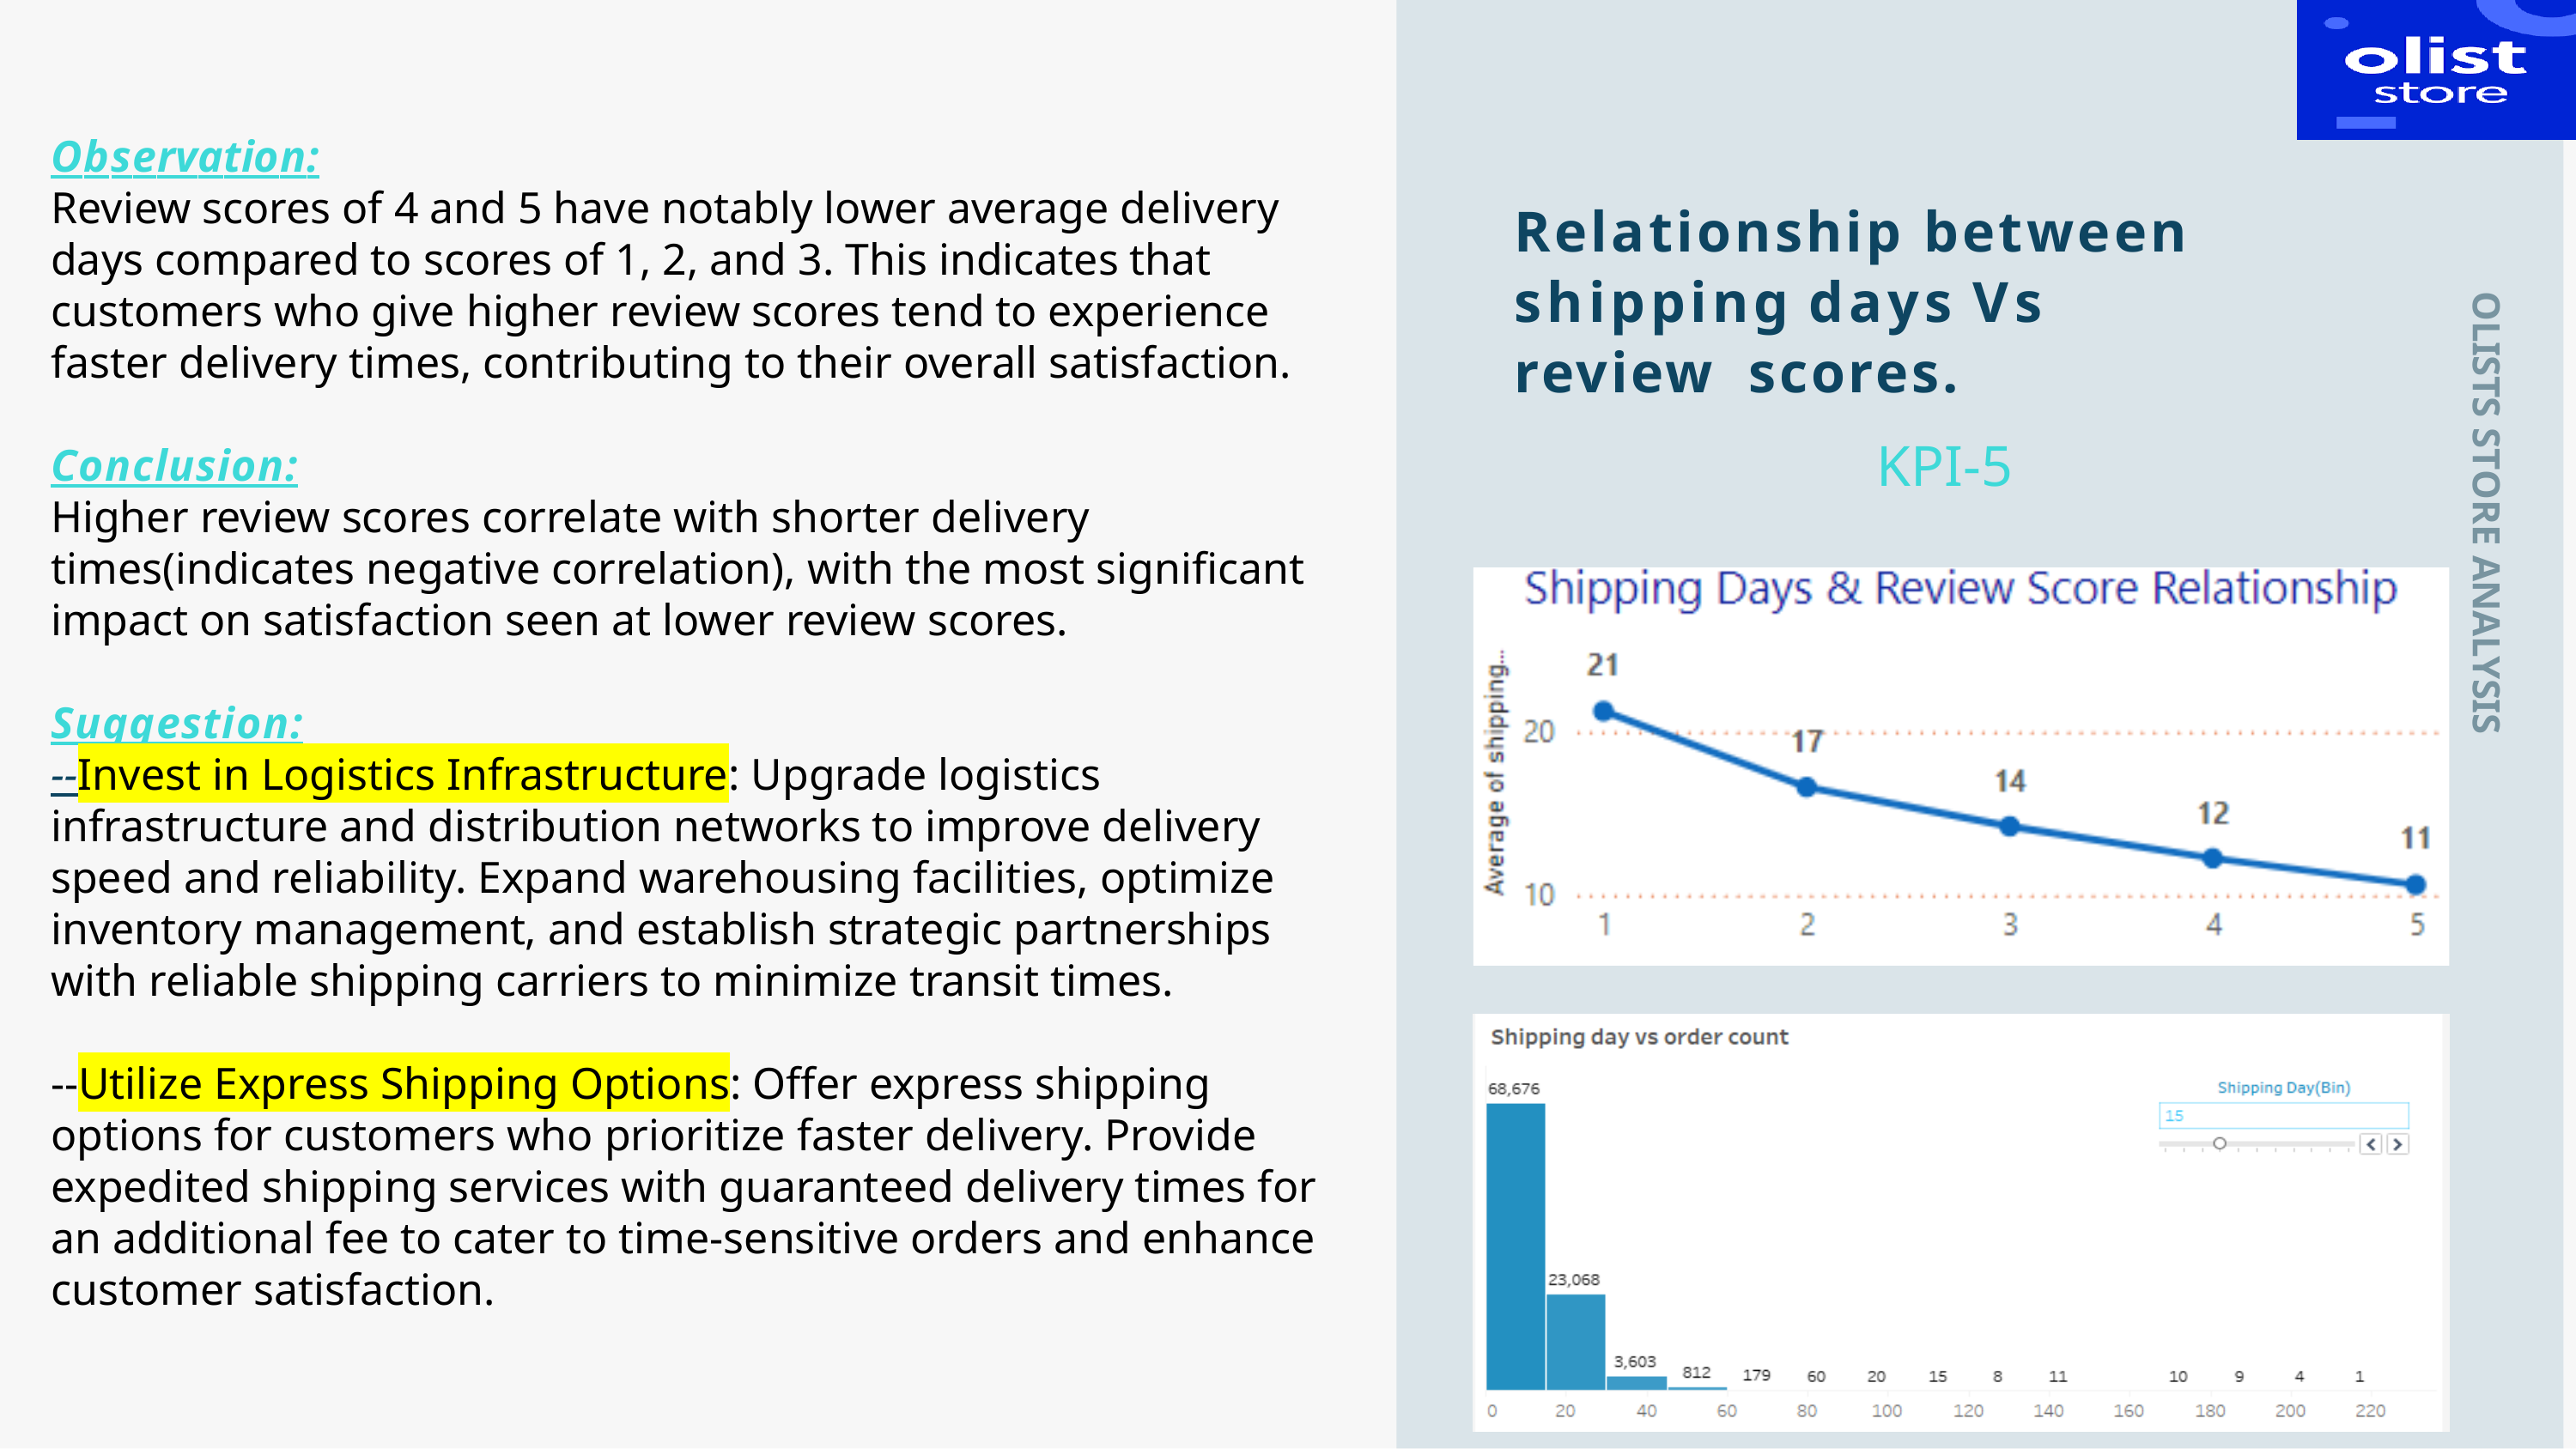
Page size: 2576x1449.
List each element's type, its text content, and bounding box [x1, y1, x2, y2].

picture [1473, 1014, 2450, 1432]
text_box Relationship between shipping days Vs review scores. KPI-5 [1512, 191, 2217, 498]
picture [1473, 567, 2450, 966]
picture [2296, 0, 2576, 140]
text_box [1396, 0, 2564, 1449]
text_box OLISTS STORE ANALYSIS [2461, 289, 2511, 767]
title Observation: Review scores of 4 and 5 have notably lower average delivery days compared to scores of 1, 2, and 3. This indicates that customers who give higher review scores tend to experience faster delivery times, contributing to their overall satisfaction. Conclusion: Higher review scores correlate with shorter delivery times(indicates negative correlation), with the most significant impact on satisfaction seen at lower review scores. Suggestion: --Invest in Logistics Infrastructure: Upgrade logistics infrastructure and distribution networks to improve delivery speed and reliability. Expand warehousing facilities, optimize inventory management, and establish strategic partnerships with reliable shipping carriers to minimize transit times. --Utilize Express Shipping Options: Offer express shipping options for customers who prioritize faster delivery. Provide expedited shipping services with guaranteed delivery times for an additional fee to cater to time-sensitive orders and enhance customer satisfaction. [51, 126, 1349, 1449]
